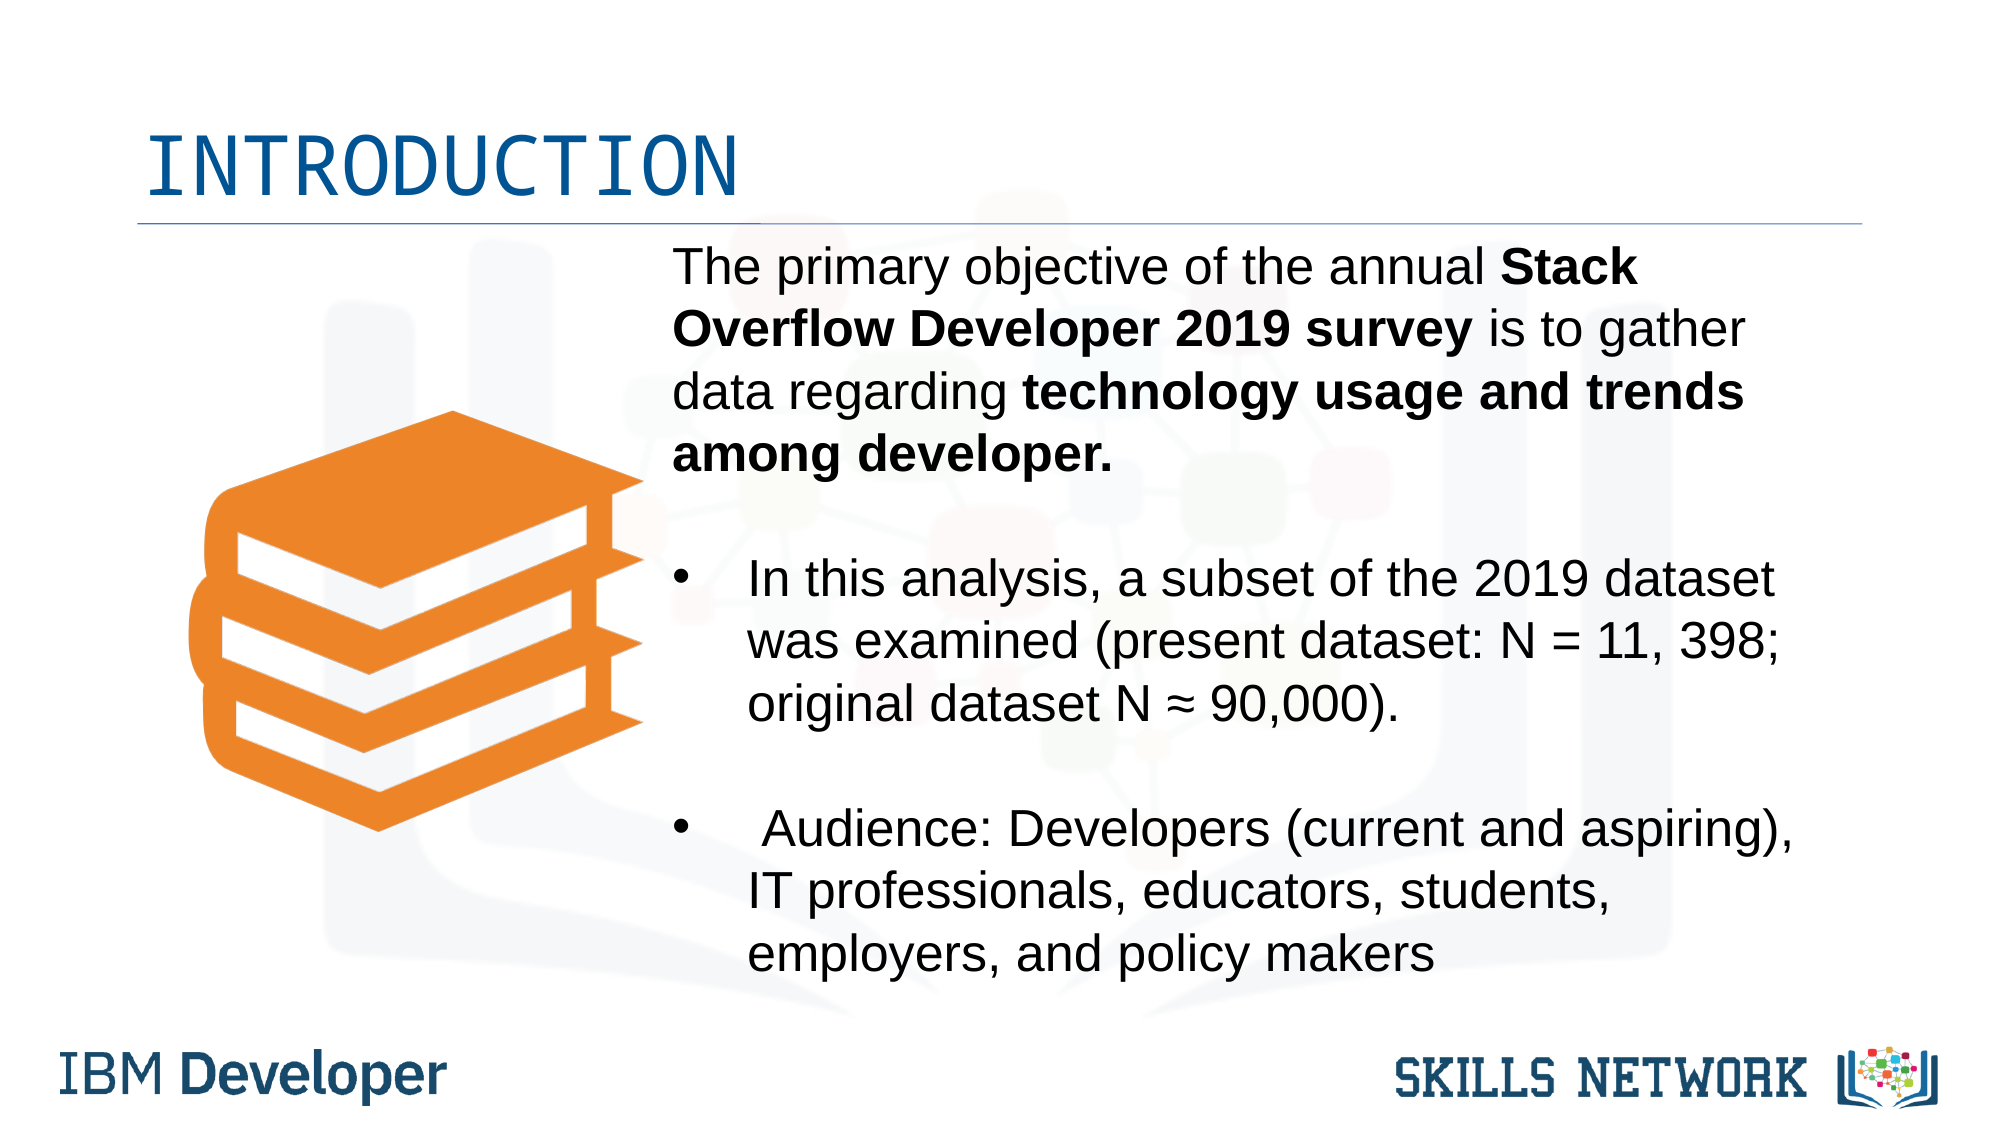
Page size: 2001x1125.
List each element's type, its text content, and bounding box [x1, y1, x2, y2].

picture [163, 370, 665, 872]
picture [1390, 1045, 1945, 1111]
picture [55, 1045, 459, 1108]
text_box [702, 299, 1863, 1014]
title INTRODUCTION [126, 59, 1381, 278]
text_box The primary objective of the annual Stack Overflow Developer 2019 survey is to gather data regarding technology usage and trends among developer. In this analysis, a subset of the 2019 dataset was examined (present dataset: N = 11, 398; original dataset N ≈ 90,000). Audience: Developers (current and aspiring), IT professionals, educators, students, employers, and policy makers [657, 224, 1837, 990]
